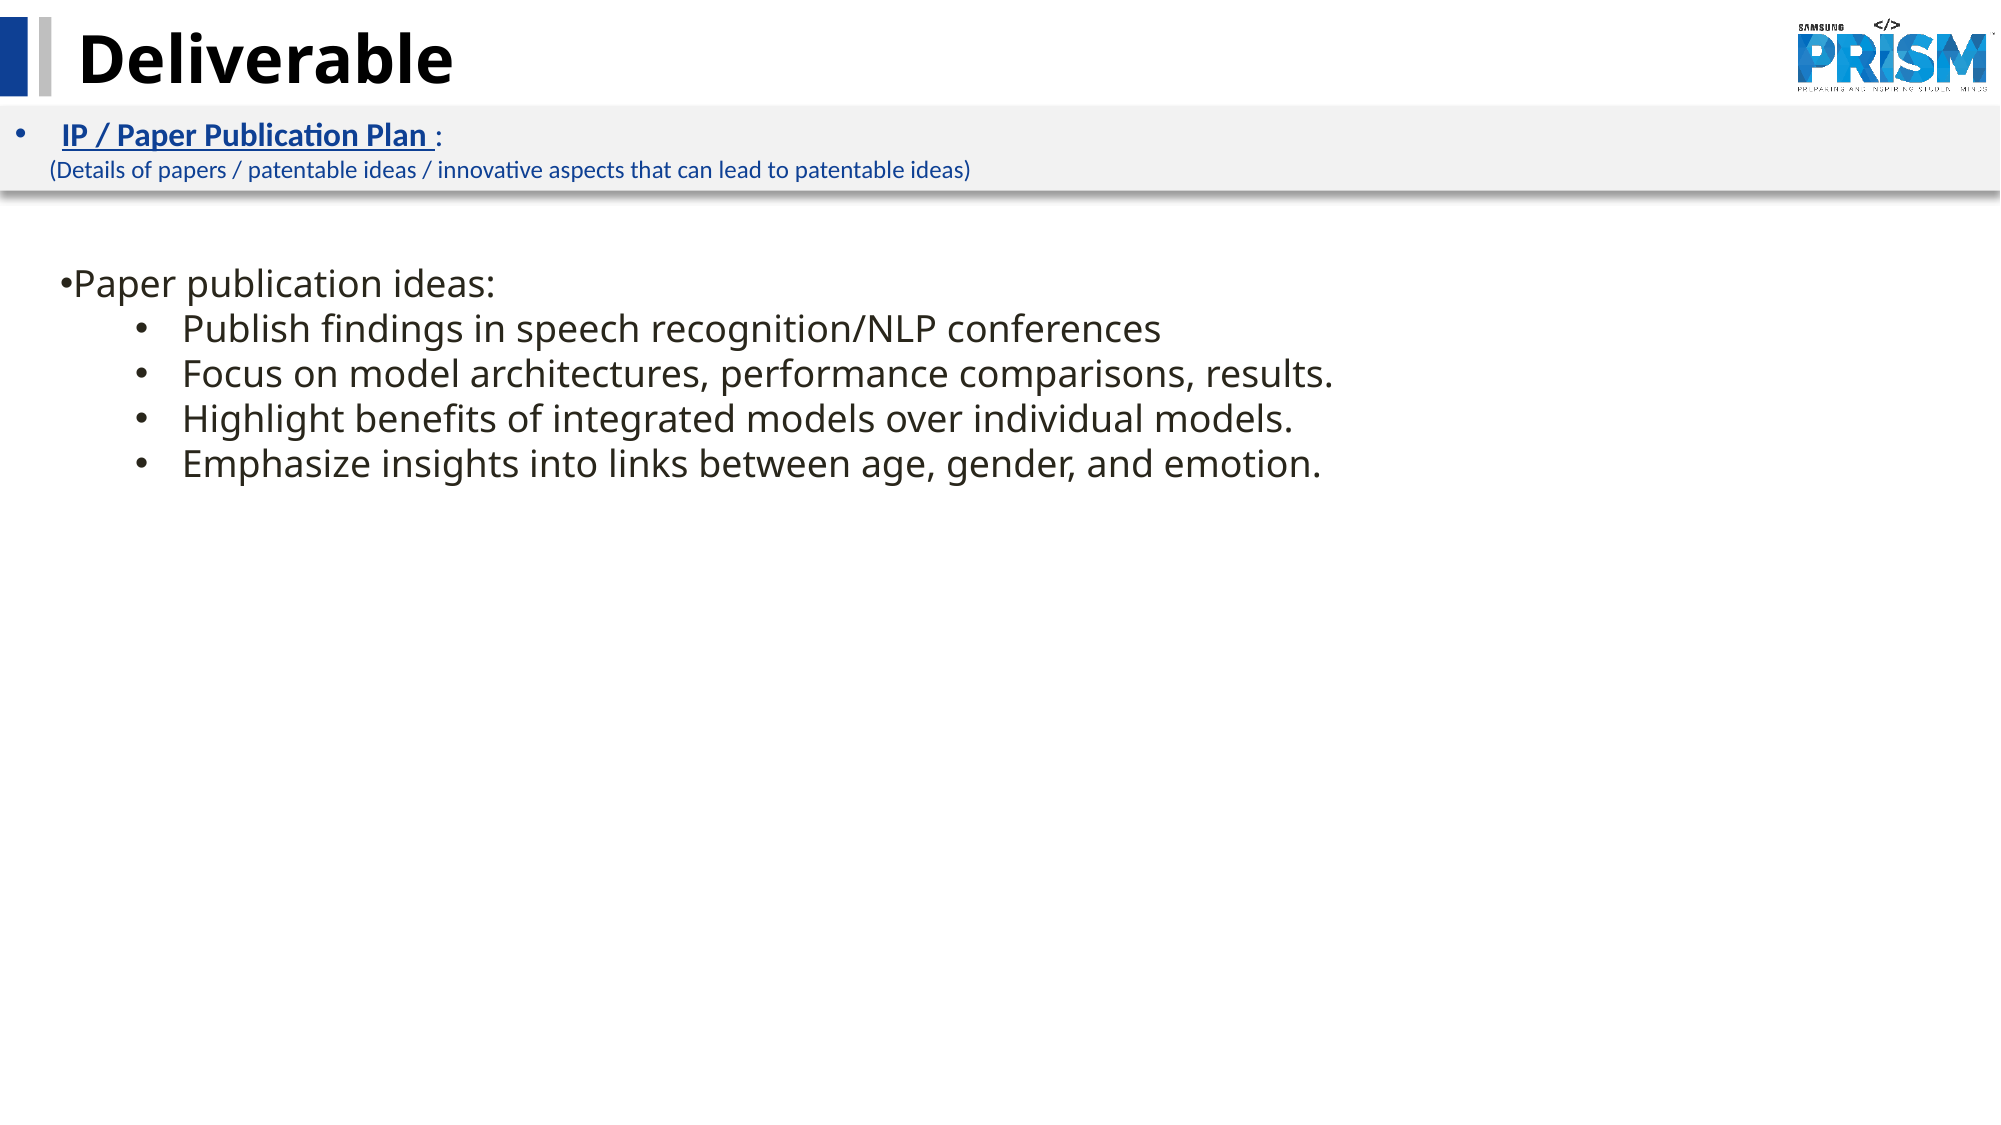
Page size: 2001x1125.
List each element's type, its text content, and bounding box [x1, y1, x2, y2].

picture [1794, 17, 2000, 96]
text_box [38, 16, 52, 97]
text_box [0, 16, 29, 97]
text_box Deliverable [62, 9, 1605, 104]
text_box Paper publication ideas: Publish findings in speech recognition/NLP conferences Focus on model architectures, performance comparisons, results. Highlight benefits of integrated models over individual models. Emphasize insights into links between age, gender, and emotion. [45, 252, 1907, 493]
text_box IP / Paper Publication Plan : (Details of papers / patentable ideas / innovative aspects that can lead to patentable ideas) [0, 106, 2000, 191]
